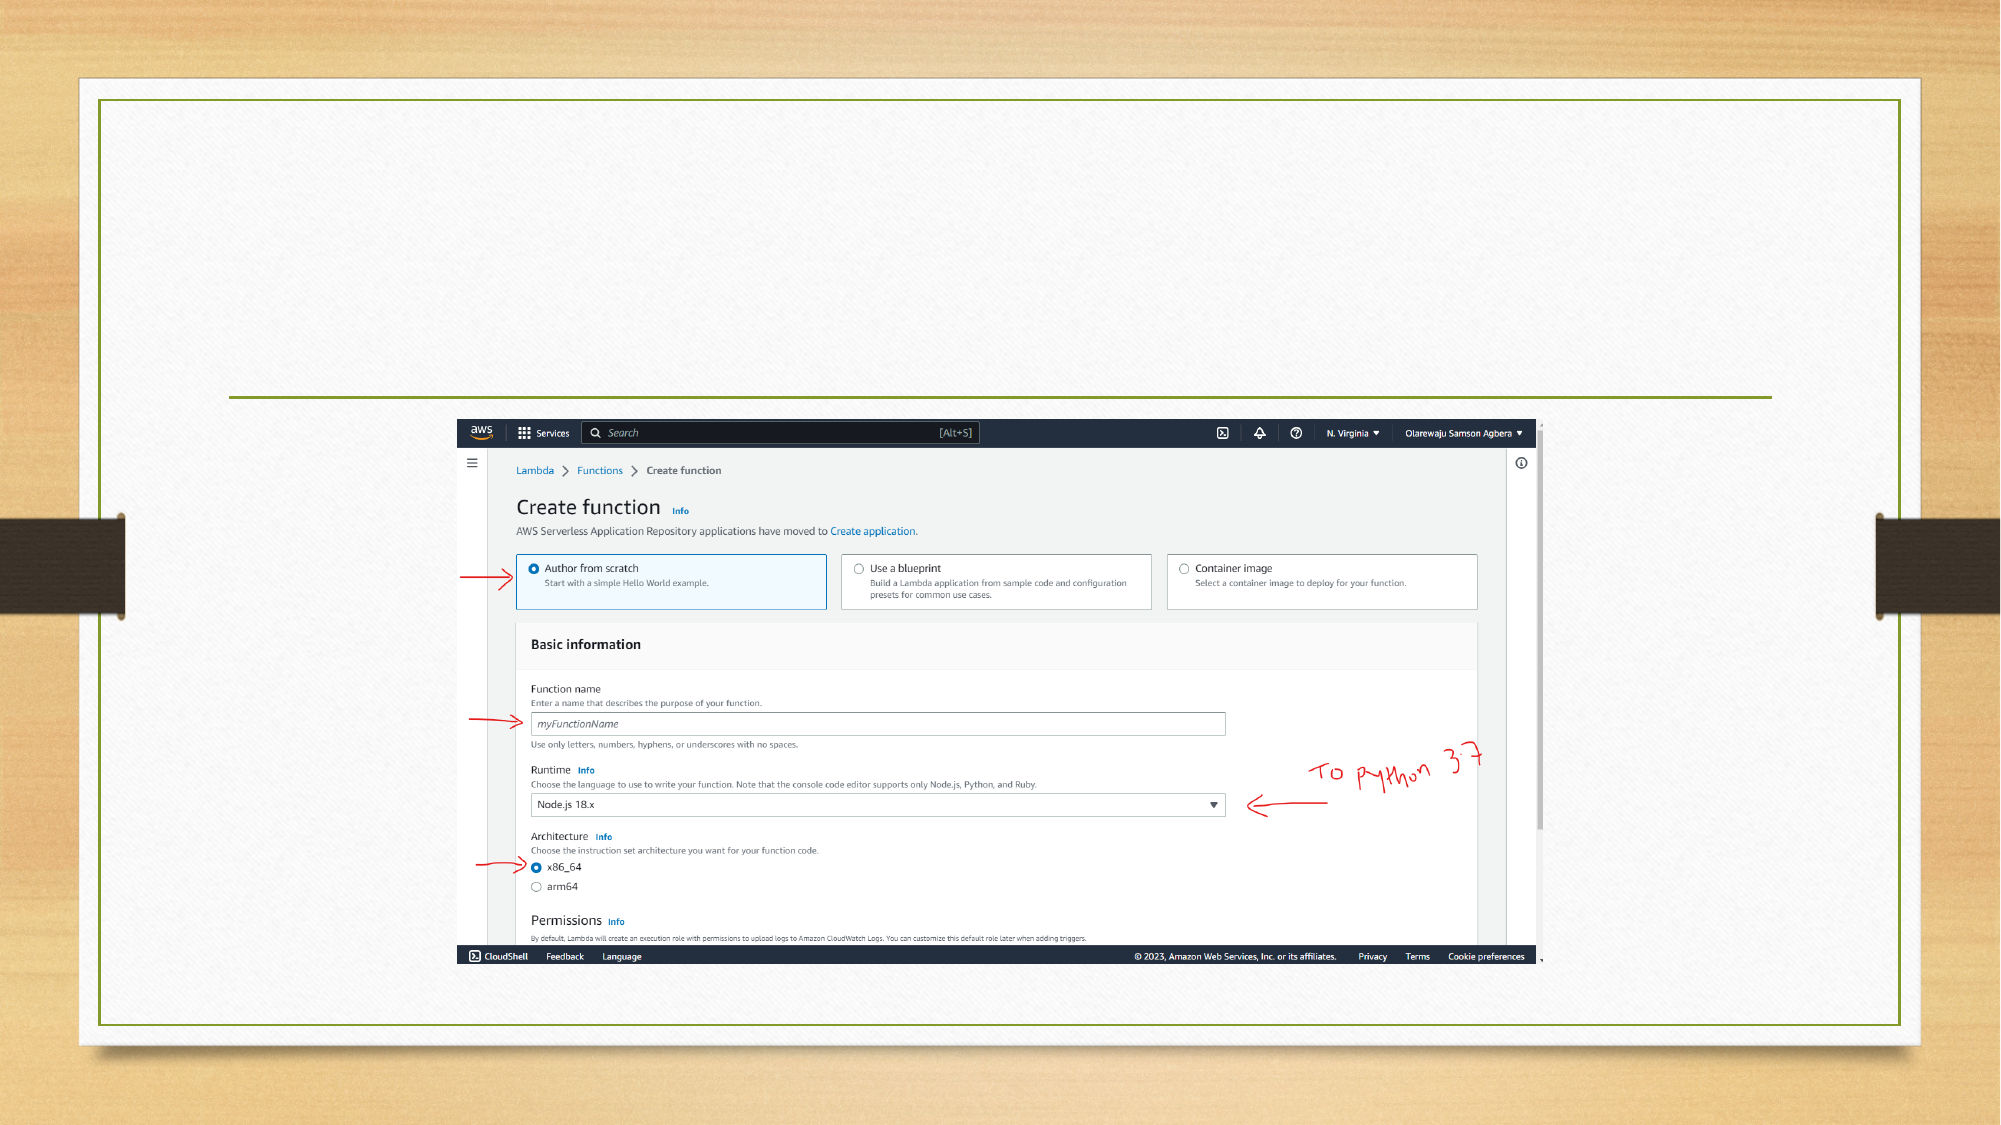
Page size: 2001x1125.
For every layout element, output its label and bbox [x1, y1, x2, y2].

list [457, 419, 1543, 964]
picture [0, 0, 2001, 1125]
